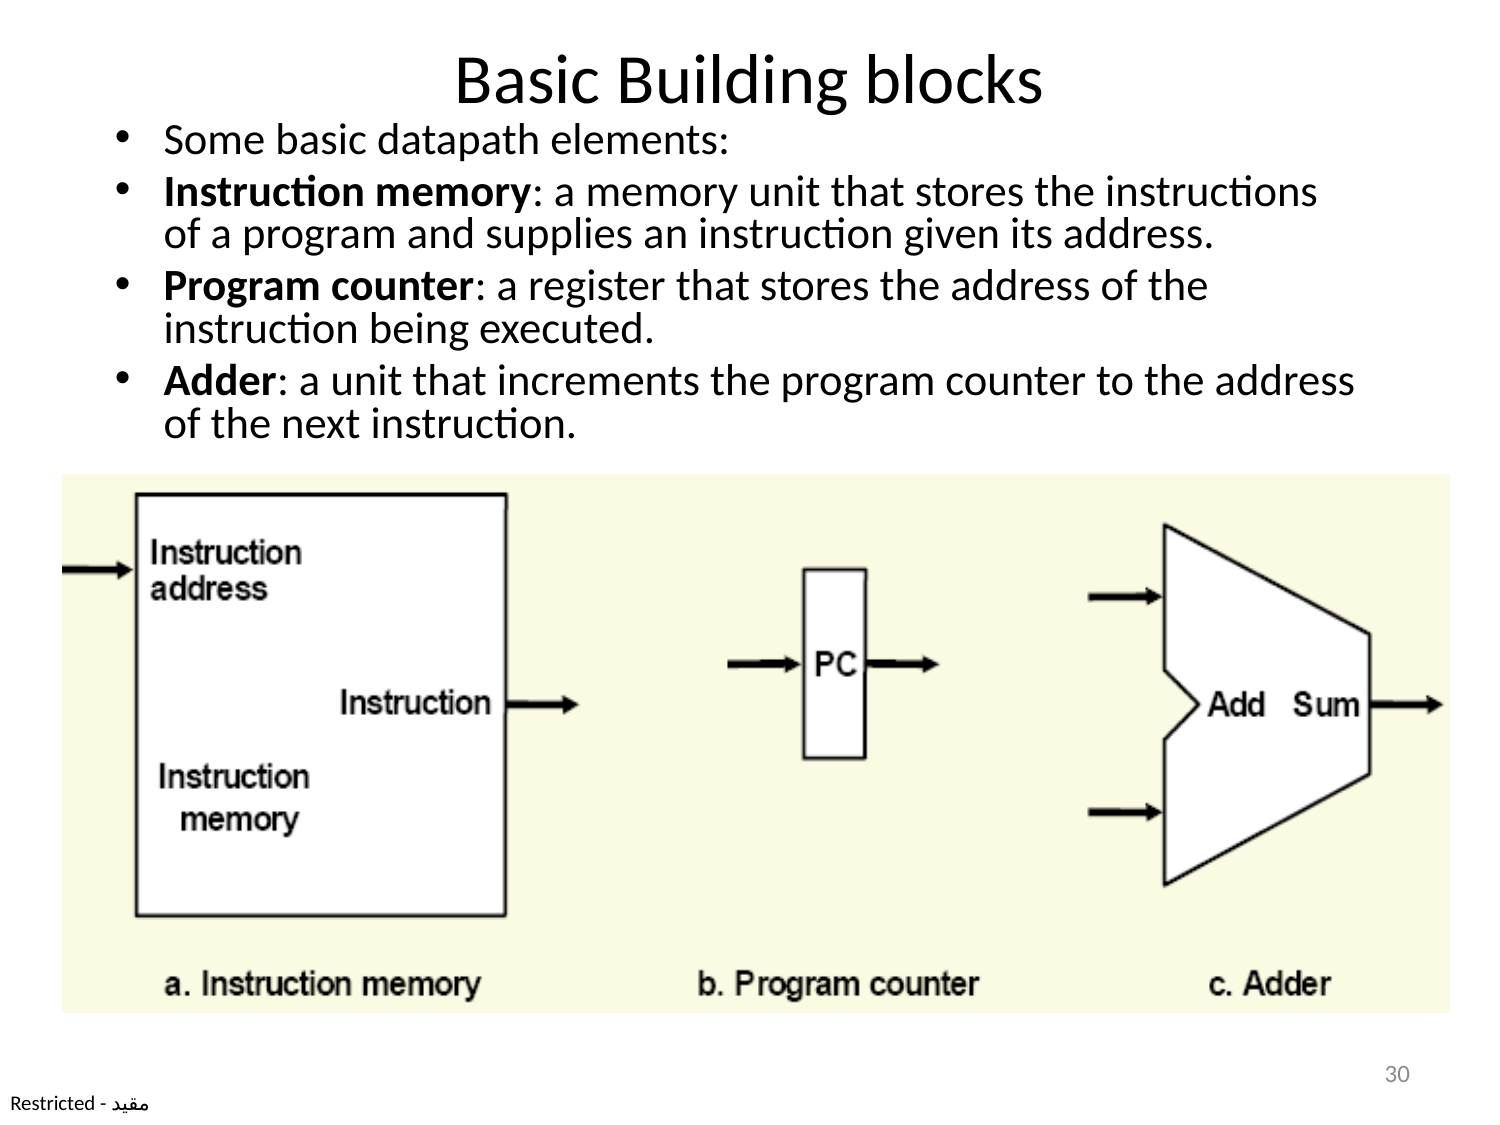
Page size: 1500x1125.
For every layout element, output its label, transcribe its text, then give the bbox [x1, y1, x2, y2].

list Some basic datapath elements: Instruction memory: a memory unit that stores the instructions of a program and supplies an instruction given its address. Program counter: a register that stores the address of the instruction being executed. Adder: a unit that increments the program counter to the address of the next instruction. [99, 112, 1375, 473]
picture [62, 474, 1451, 1013]
slide_number 30 [1074, 1042, 1425, 1103]
title Basic Building blocks [112, 24, 1388, 125]
